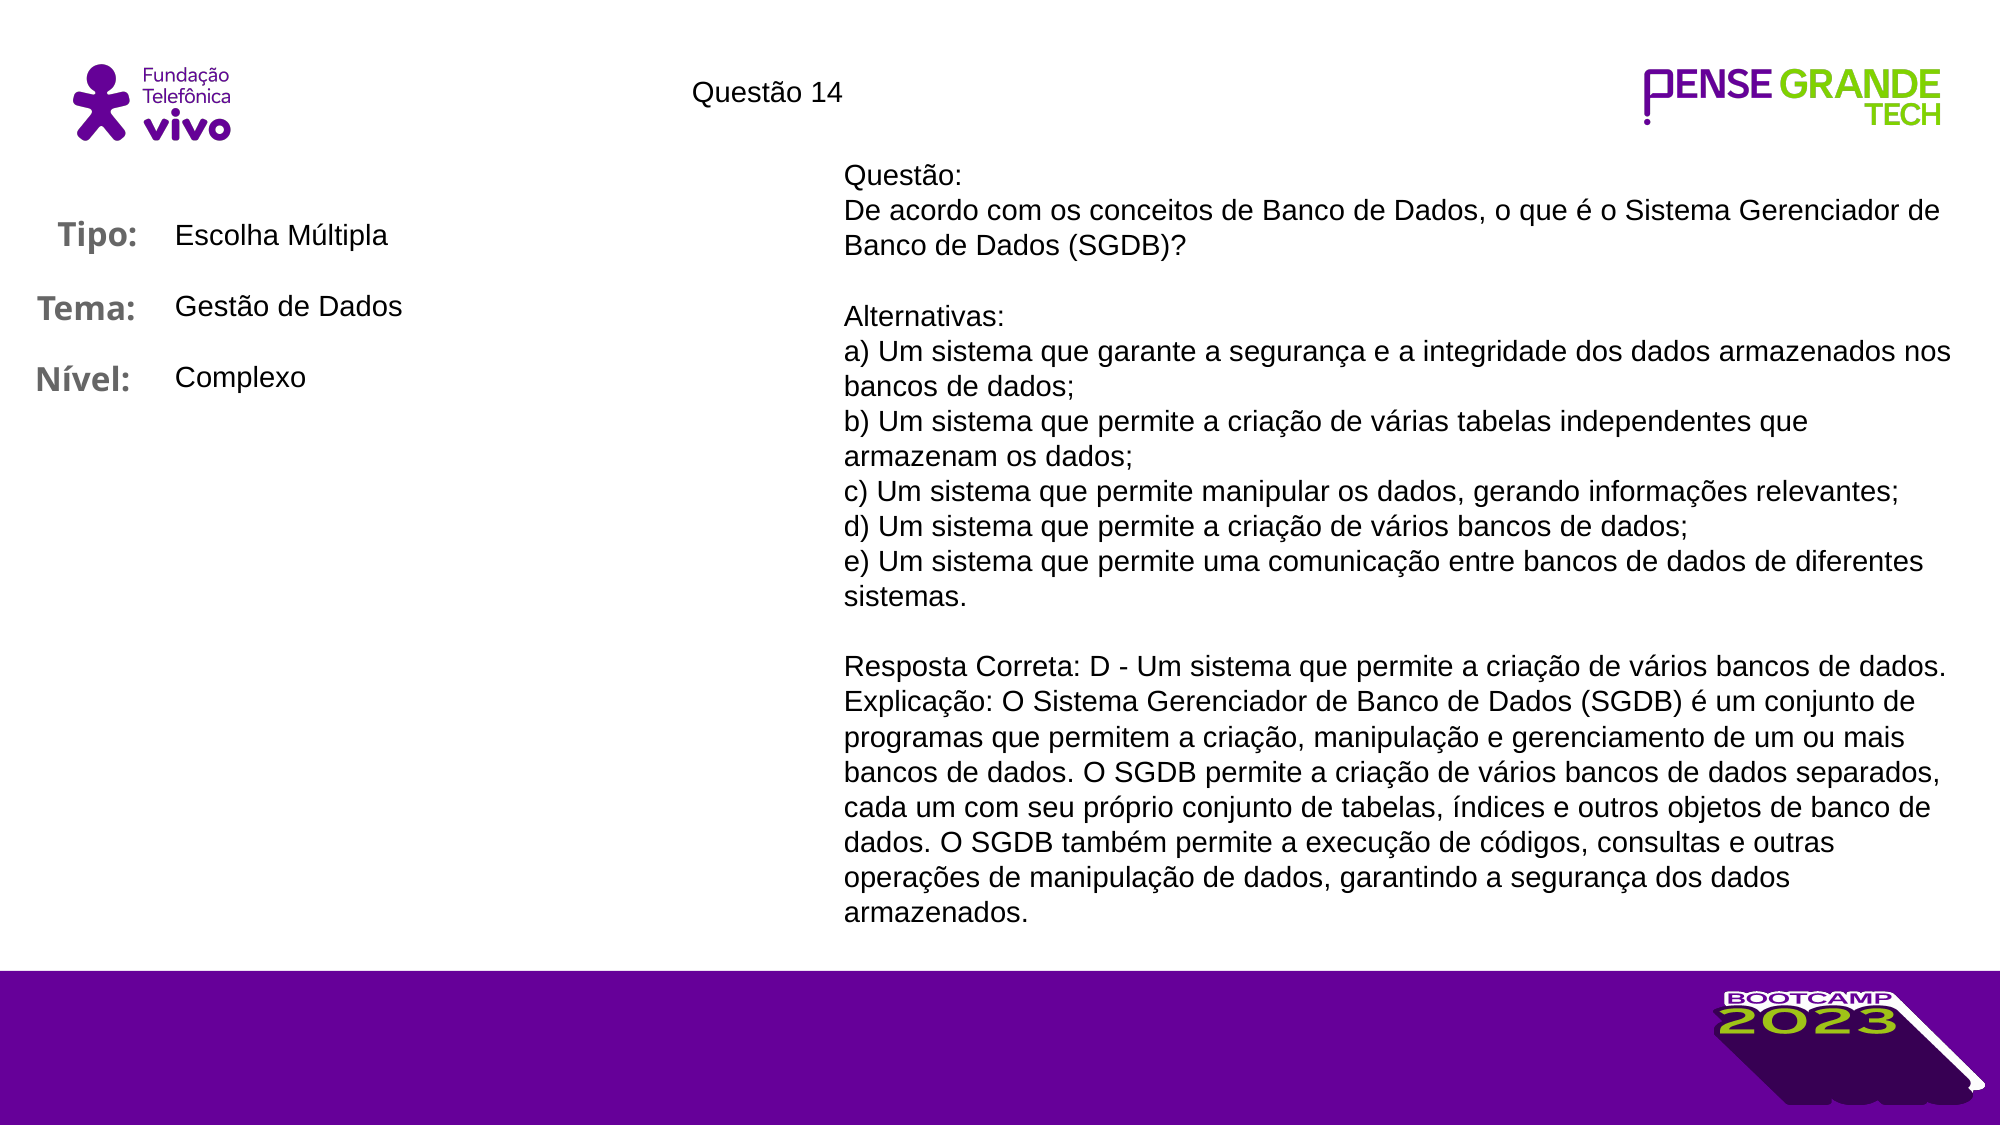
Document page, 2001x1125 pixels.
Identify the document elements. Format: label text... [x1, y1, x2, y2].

text_box Gestão de Dados [160, 279, 830, 330]
picture [1614, 0, 1970, 198]
text_box Tipo: [42, 206, 153, 261]
text_box Complexo [160, 350, 830, 401]
text_box Questão 14 [677, 65, 1131, 116]
text_box Nível: [20, 350, 146, 406]
text_box Escolha Múltipla [160, 208, 830, 259]
picture [67, 56, 237, 150]
text_box [0, 970, 2000, 1125]
text_box Tema: [22, 279, 151, 335]
picture [1713, 991, 1985, 1105]
text_box Questão: De acordo com os conceitos de Banco de Dados, o que é o Sistema Gerenciador de Banco de Dados (SGDB)? Alternativas: a) Um sistema que garante a segurança e a integridade dos dados armazenados nos bancos de dados; b) Um sistema que permite a criação de várias tabelas independentes que armazenam os dados; c) Um sistema que permite manipular os dados, gerando informações relevantes; d) Um sistema que permite a criação de vários bancos de dados; e) Um sistema que permite uma comunicação entre bancos de dados de diferentes sistemas. Resposta Correta: D - Um sistema que permite a criação de vários bancos de dados. Explicação: O Sistema Gerenciador de Banco de Dados (SGDB) é um conjunto de programas que permitem a criação, manipulação e gerenciamento de um ou mais bancos de dados. O SGDB permite a criação de vários bancos de dados separados, cada um com seu próprio conjunto de tabelas, índices e outros objetos de banco de dados. O SGDB também permite a execução de códigos, consultas e outras operações de manipulação de dados, garantindo a segurança dos dados armazenados. [829, 148, 1970, 951]
